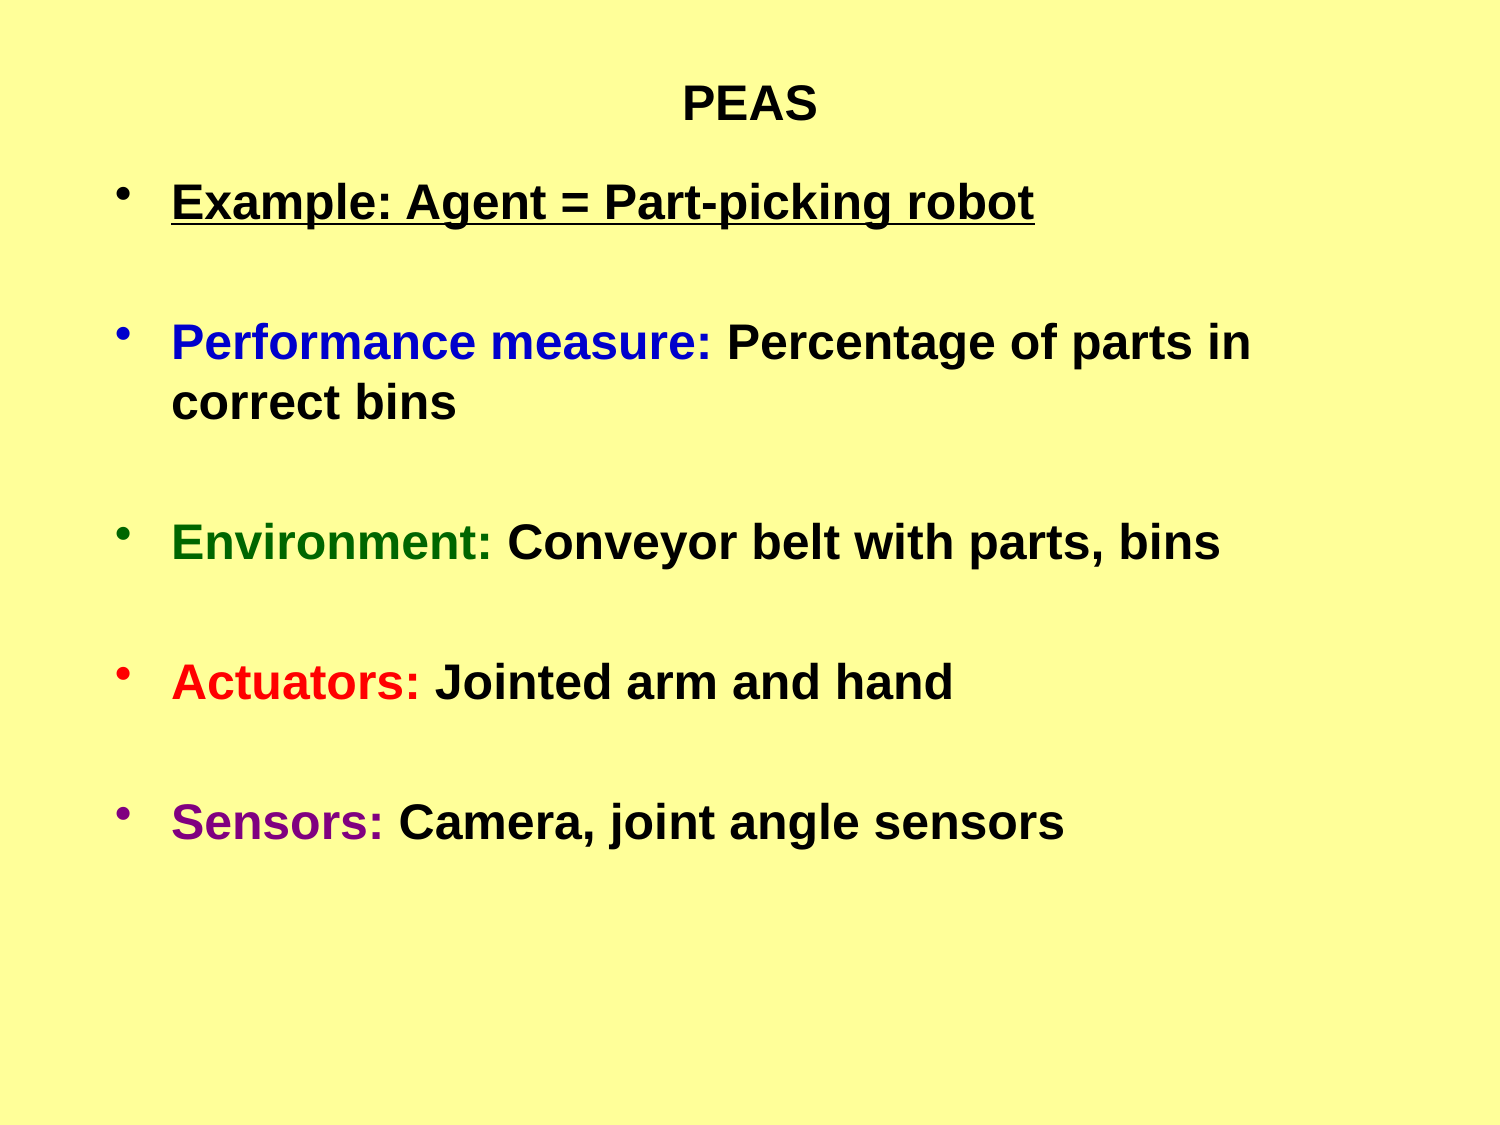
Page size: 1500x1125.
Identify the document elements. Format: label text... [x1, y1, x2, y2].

title PEAS [112, 50, 1388, 150]
list Example: Agent = Part-picking robot Performance measure: Percentage of parts in correct bins Environment: Conveyor belt with parts, bins Actuators: Jointed arm and hand Sensors: Camera, joint angle sensors [99, 162, 1388, 1013]
